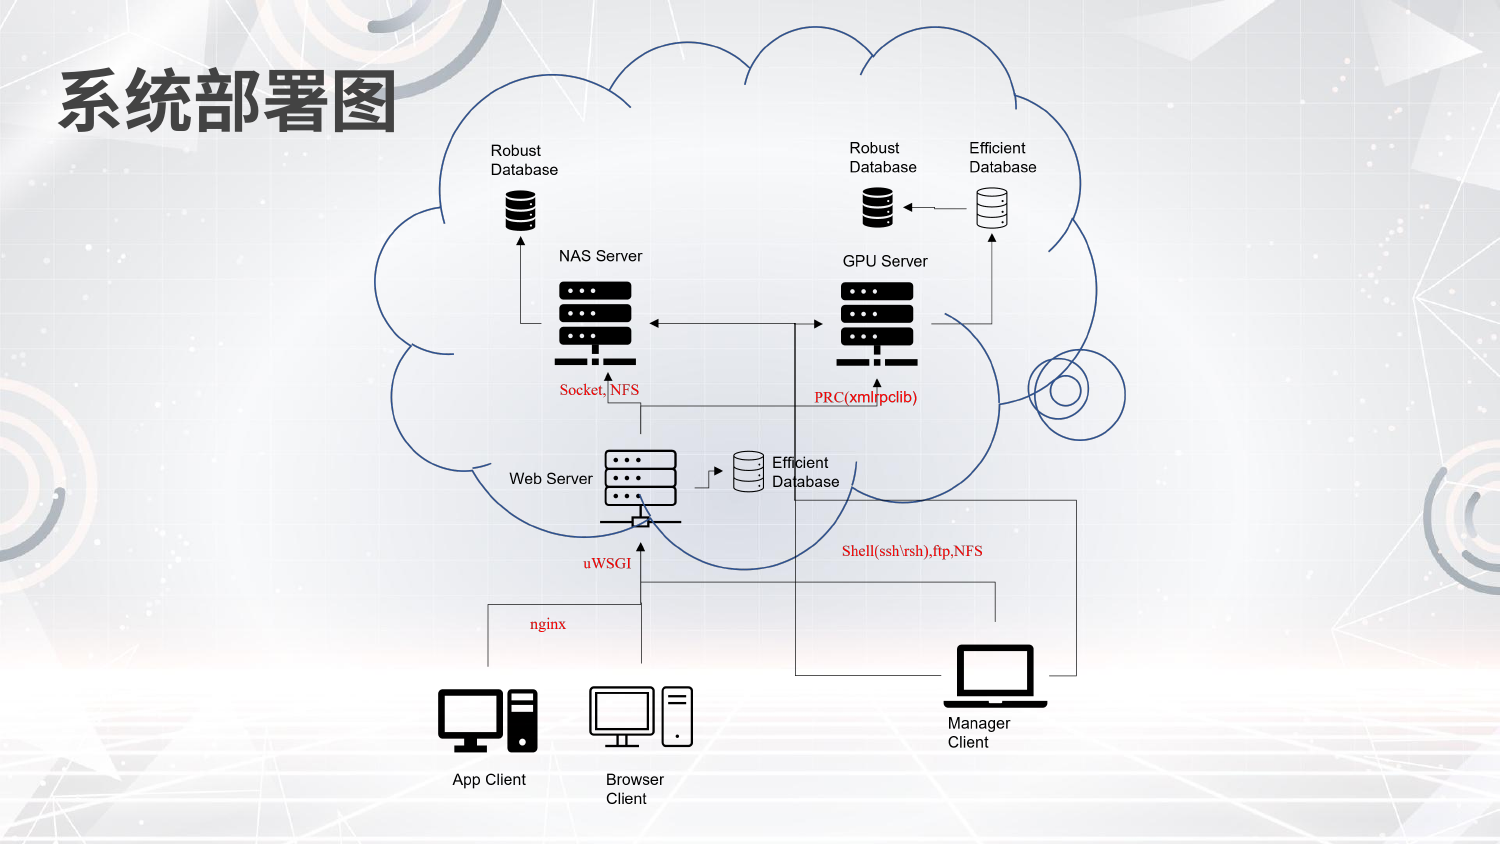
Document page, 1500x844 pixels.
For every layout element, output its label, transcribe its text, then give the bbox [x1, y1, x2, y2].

title 系统部署图 [36, 44, 368, 156]
picture [0, 0, 1500, 844]
